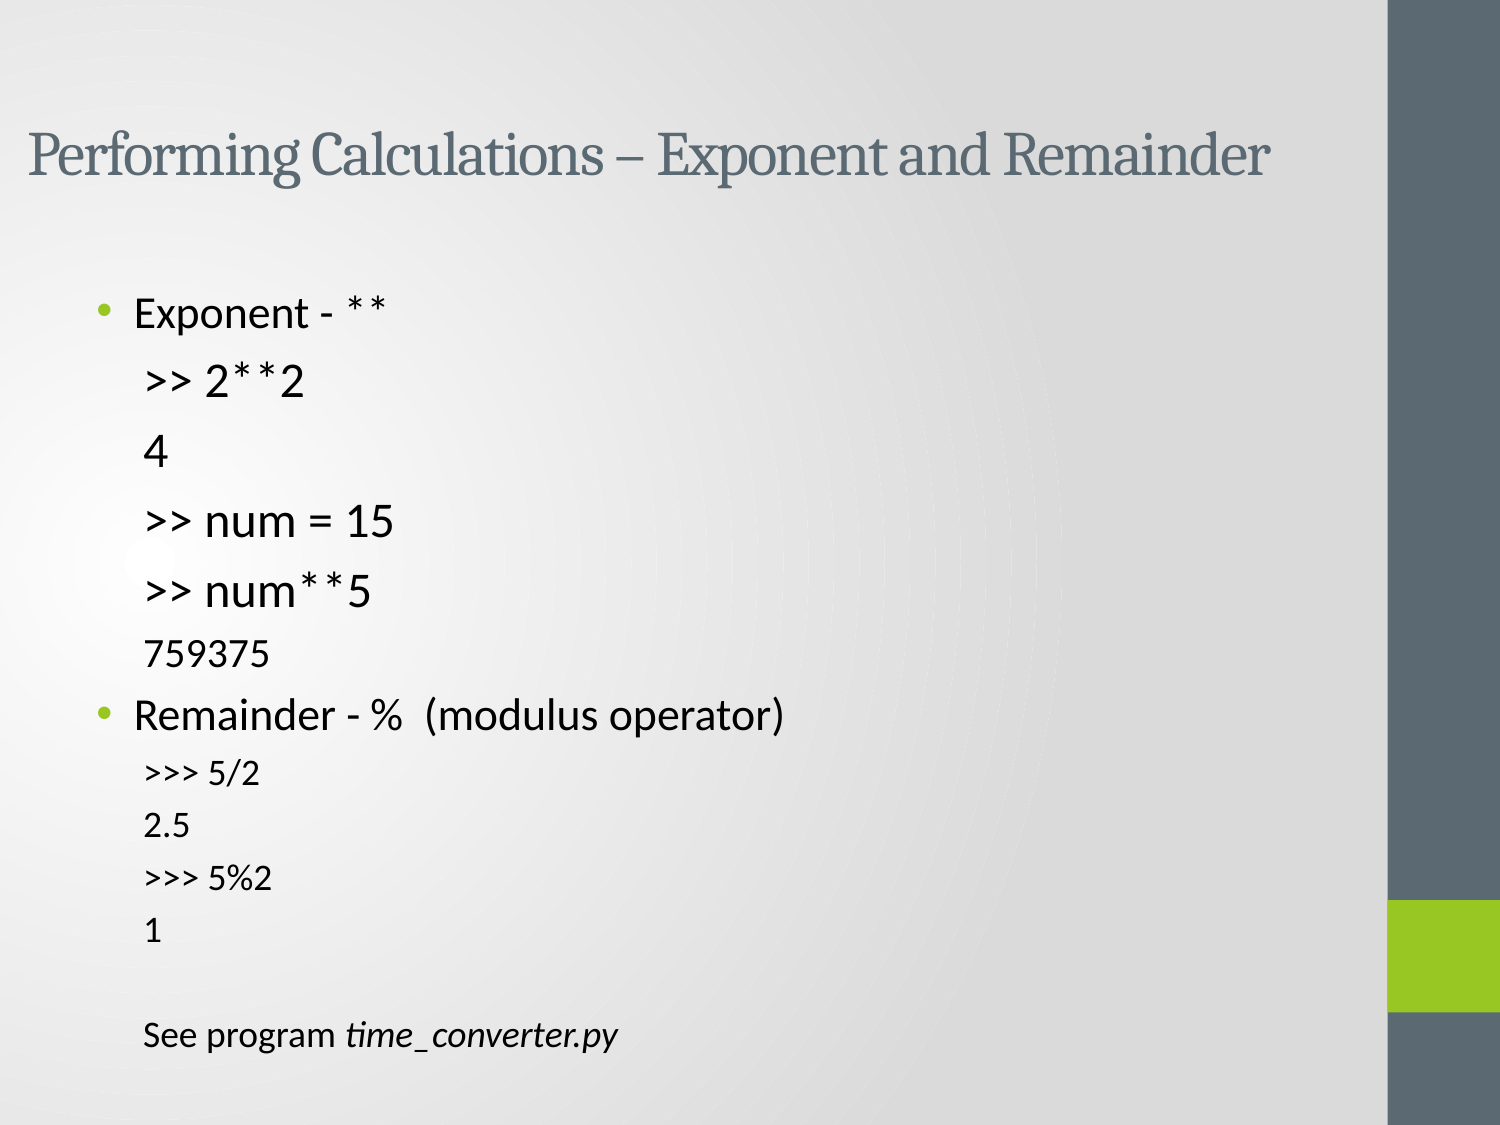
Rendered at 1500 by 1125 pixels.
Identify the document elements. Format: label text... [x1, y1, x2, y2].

list Exponent - ** >> 2**2 4 >> num = 15 >> num**5 759375 Remainder - % (modulus operator) >>> 5/2 2.5 >>> 5%2 1 See program time_converter.py [62, 275, 1413, 1038]
title Performing Calculations – Exponent and Remainder [12, 75, 1363, 225]
